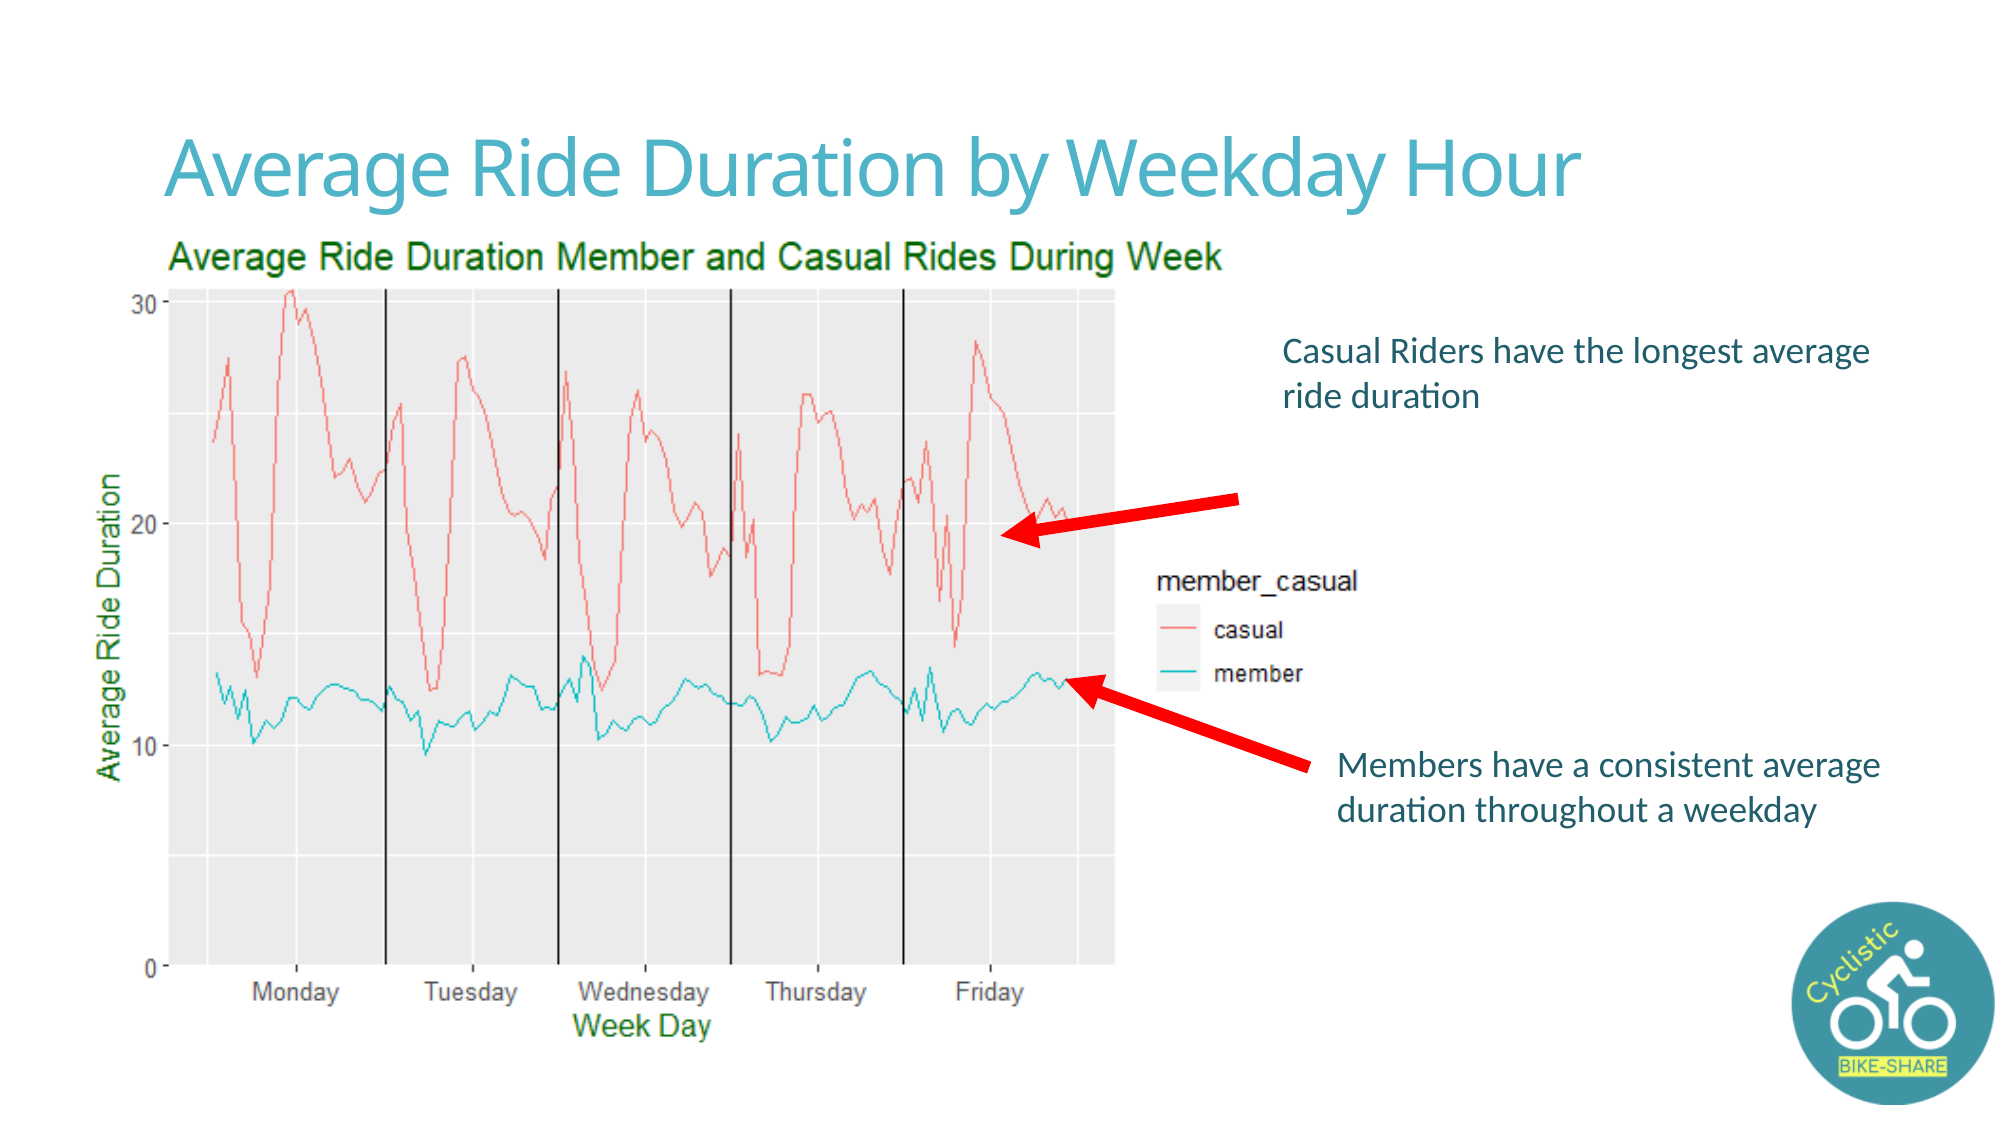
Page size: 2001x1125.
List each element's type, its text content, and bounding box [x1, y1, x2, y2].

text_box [1064, 679, 1310, 768]
text_box Casual Riders have the longest average ride duration [1377, 318, 1920, 424]
title Average Ride Duration by Weekday Hour [149, 101, 1851, 245]
text_box Members have a consistent average duration throughout a weekday [1377, 732, 1974, 838]
picture [1778, 900, 2000, 1106]
picture [80, 225, 1377, 1056]
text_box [1000, 498, 1239, 536]
